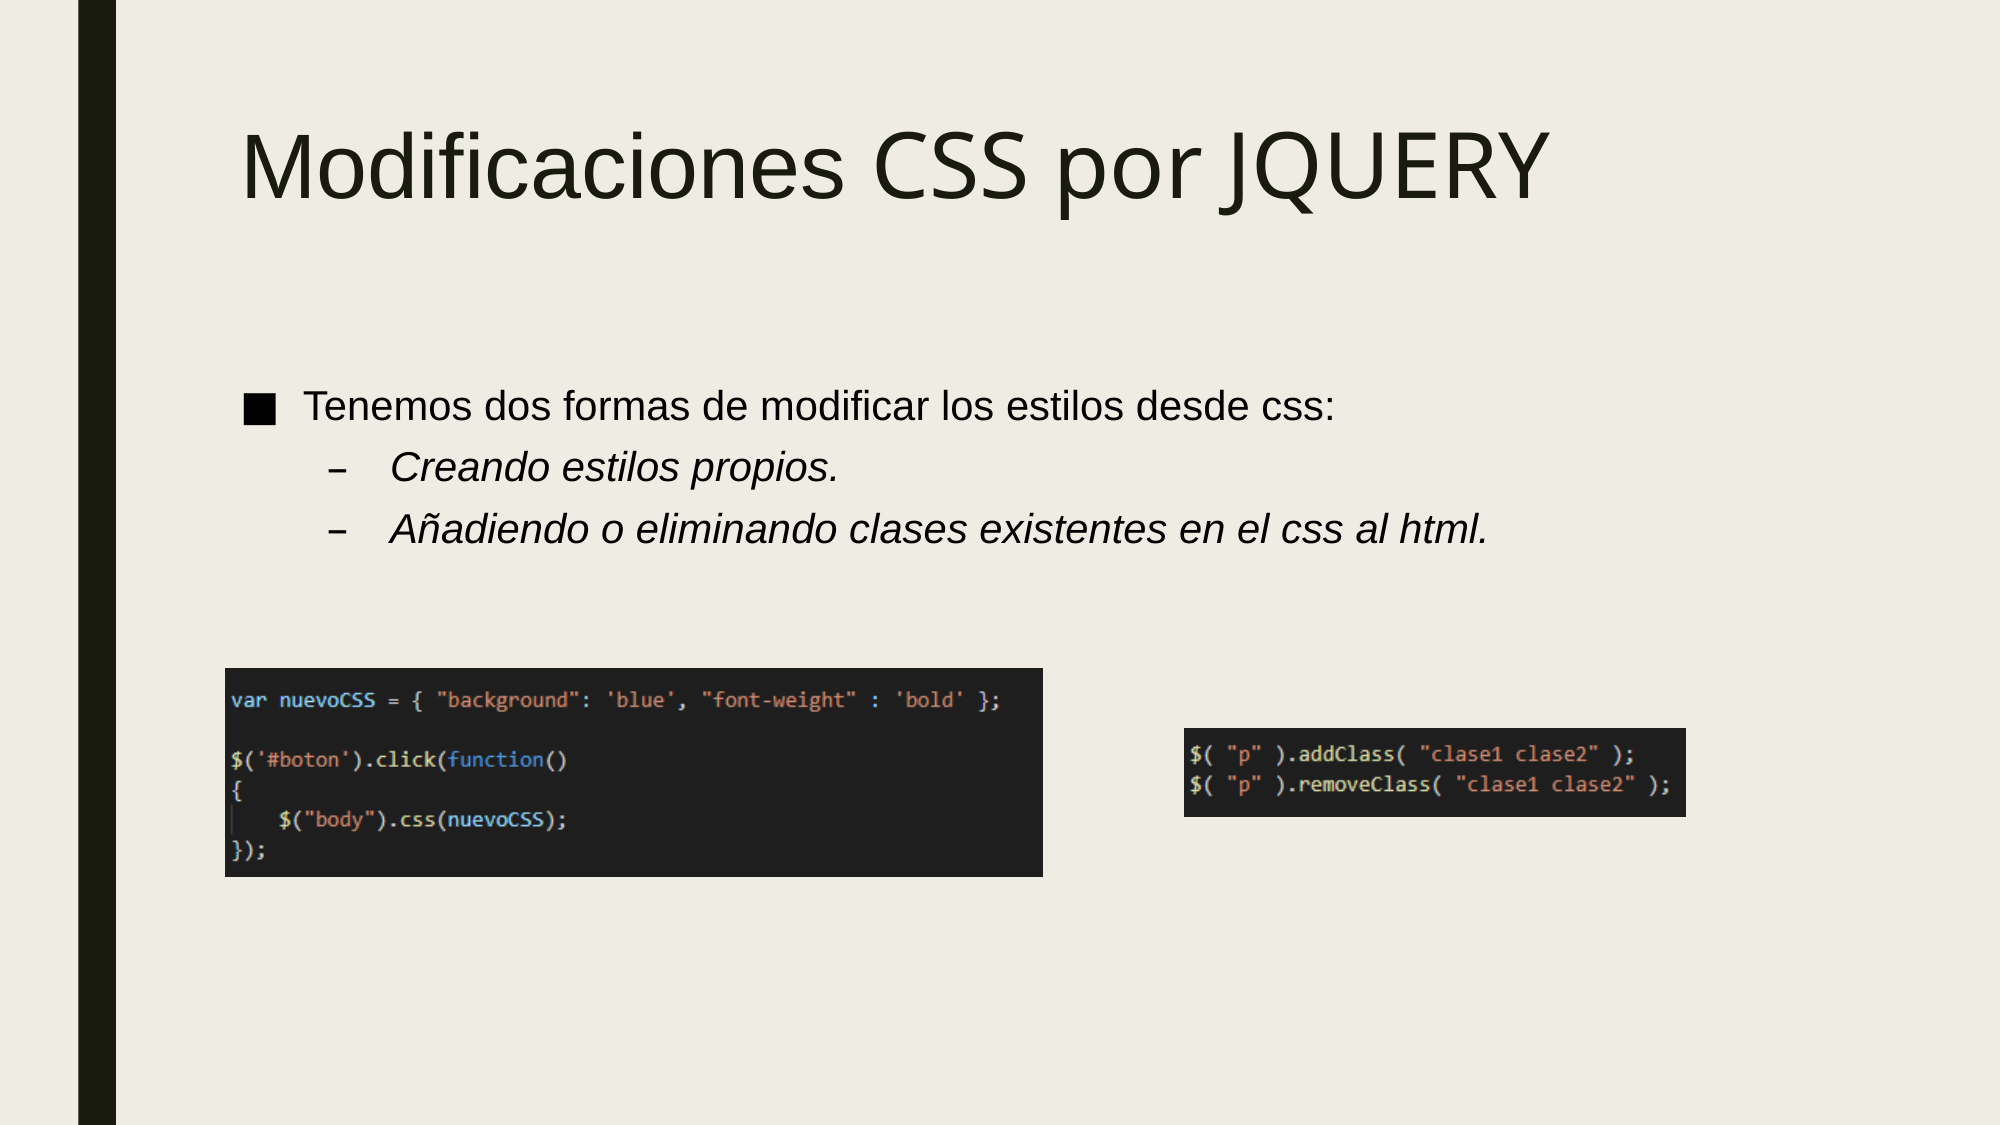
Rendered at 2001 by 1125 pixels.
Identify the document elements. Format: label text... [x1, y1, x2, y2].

picture [1184, 728, 1686, 817]
title Modificaciones CSS por JQUERY [225, 112, 1800, 357]
list Tenemos dos formas de modificar los estilos desde css: Creando estilos propios. Añadiendo o eliminando clases existentes en el css al html. [225, 375, 1800, 963]
picture [224, 668, 1043, 877]
